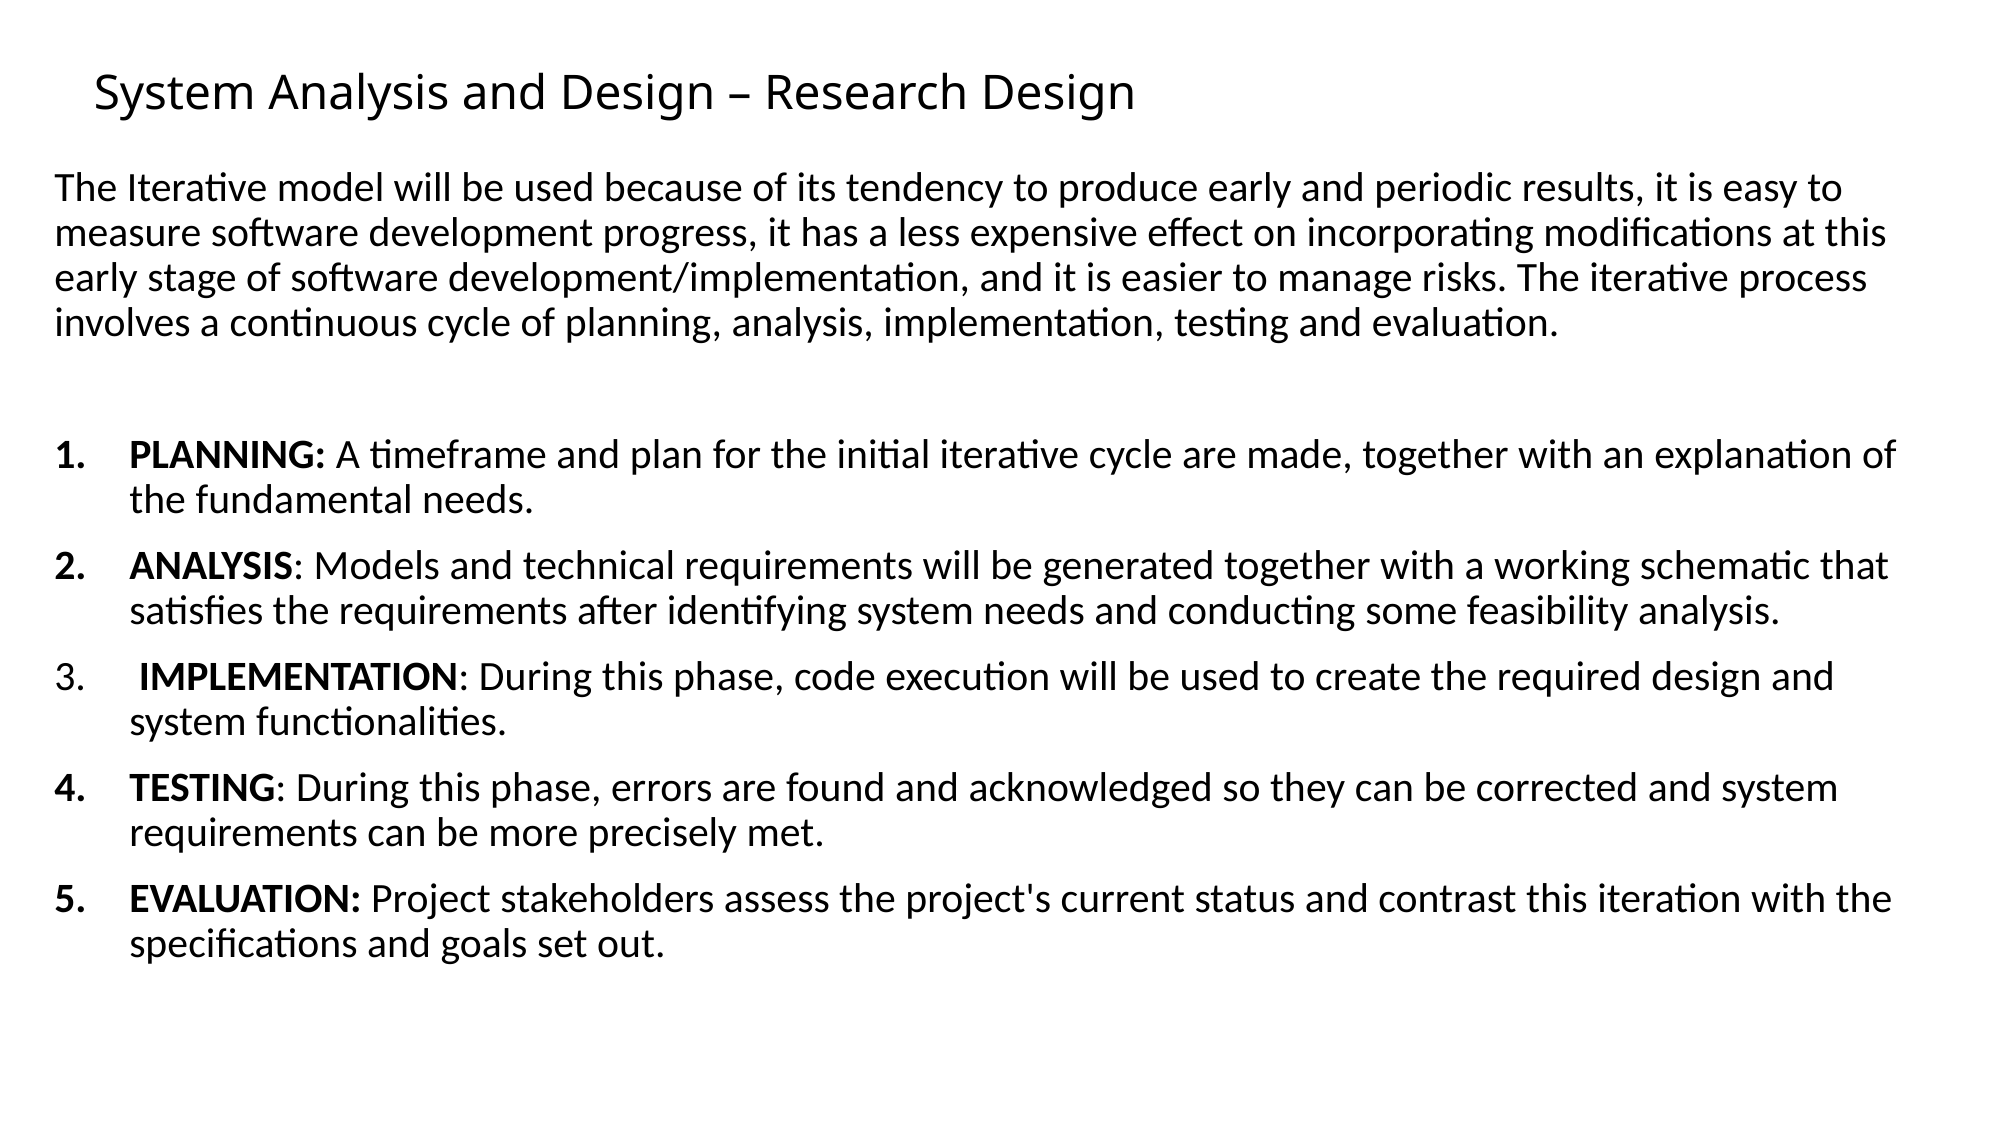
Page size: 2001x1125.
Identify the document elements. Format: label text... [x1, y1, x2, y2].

list The Iterative model will be used because of its tendency to produce early and periodic results, it is easy to measure software development progress, it has a less expensive effect on incorporating modifications at this early stage of software development/implementation, and it is easier to manage risks. The iterative process involves a continuous cycle of planning, analysis, implementation, testing and evaluation. PLANNING: A timeframe and plan for the initial iterative cycle are made, together with an explanation of the fundamental needs. ANALYSIS: Models and technical requirements will be generated together with a working schematic that satisfies the requirements after identifying system needs and conducting some feasibility analysis. IMPLEMENTATION: During this phase, code execution will be used to create the required design and system functionalities. TESTING: During this phase, errors are found and acknowledged so they can be corrected and system requirements can be more precisely met. EVALUATION: Project stakeholders assess the project's current status and contrast this iteration with the specifications and goals set out. [39, 157, 1961, 1066]
title System Analysis and Design – Research Design [78, 59, 1804, 128]
